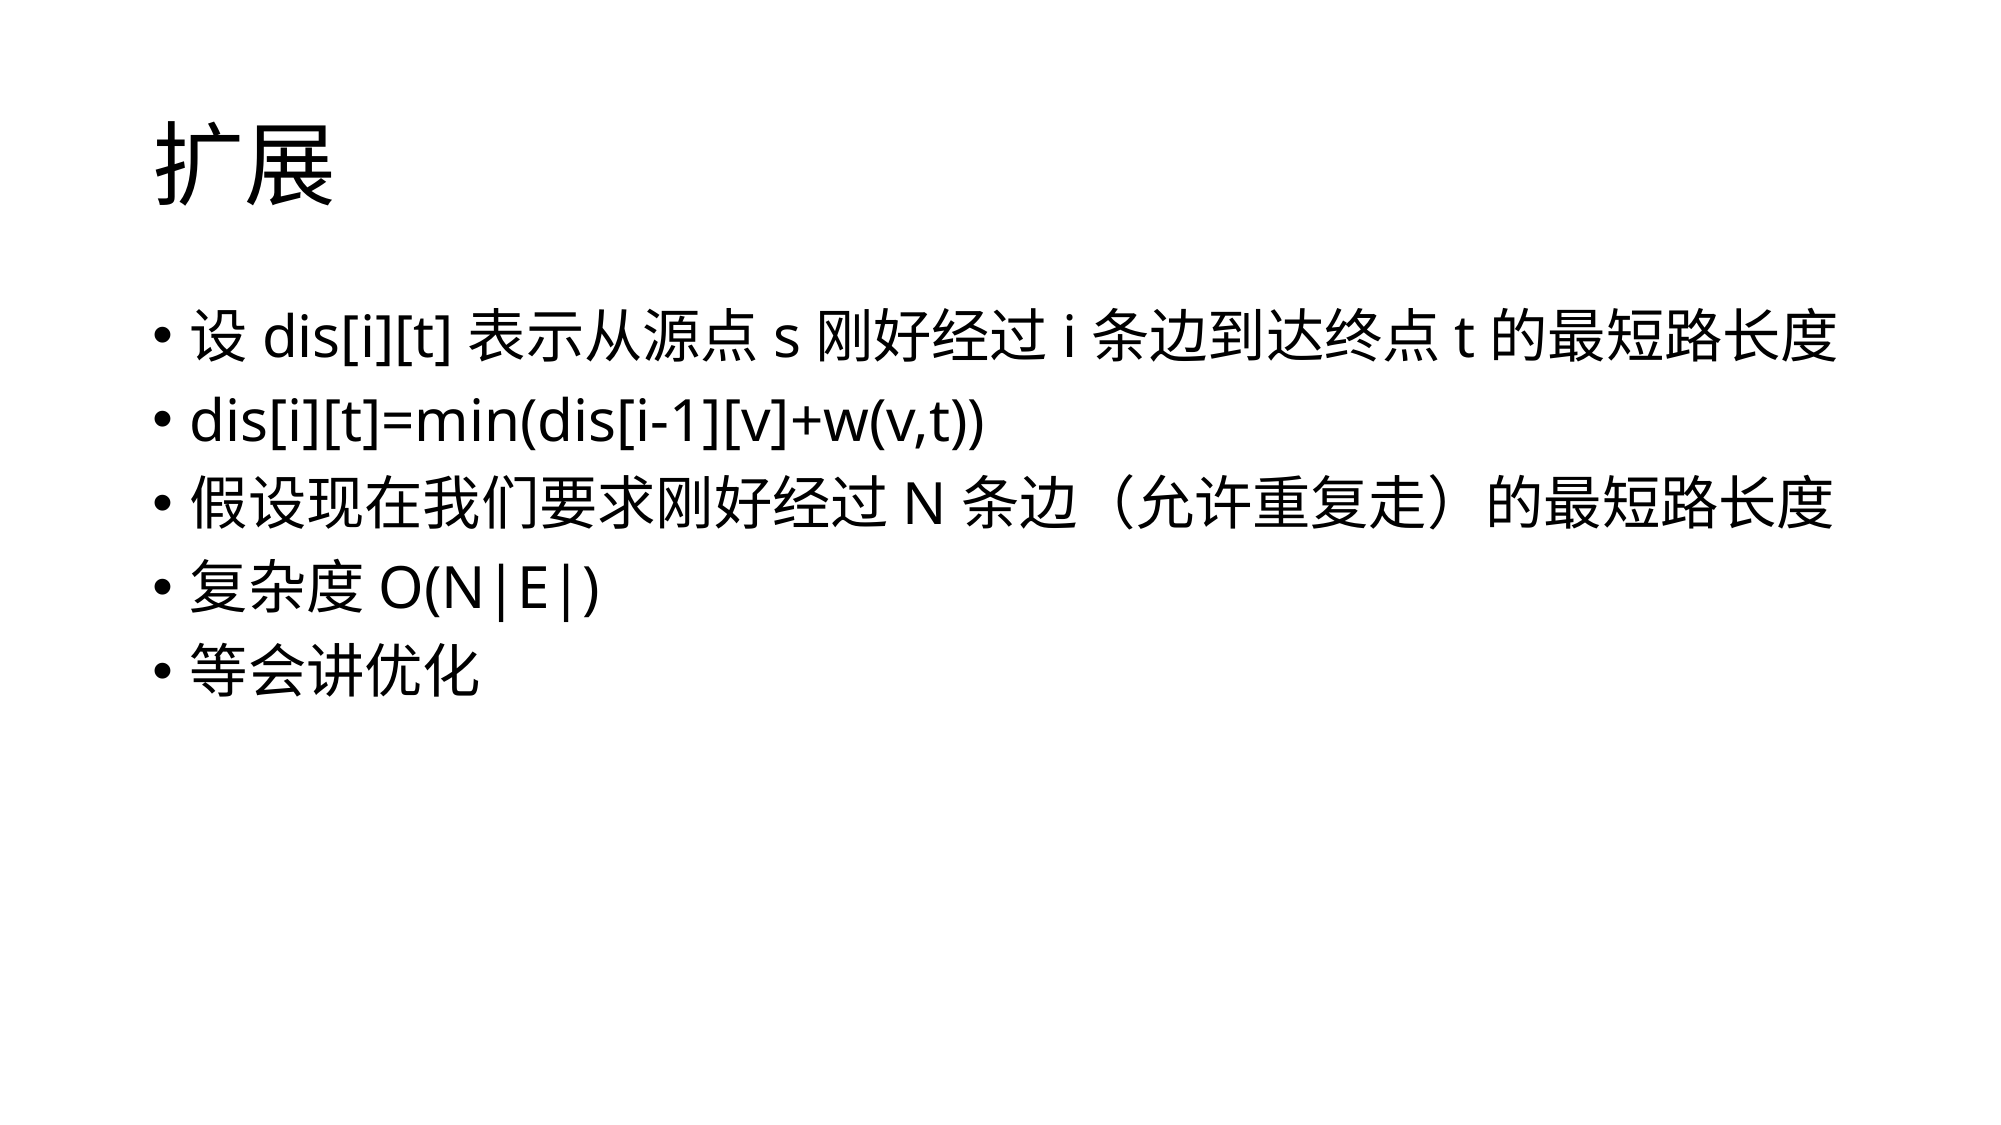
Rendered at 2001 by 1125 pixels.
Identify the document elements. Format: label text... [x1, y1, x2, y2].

title 扩展 [137, 59, 1863, 278]
list 设dis[i][t]表示从源点s刚好经过i条边到达终点t的最短路长度 dis[i][t]=min(dis[i-1][v]+w(v,t)) 假设现在我们要求刚好经过N条边（允许重复走）的最短路长度 复杂度O(N|E|) 等会讲优化 [137, 299, 1863, 1014]
